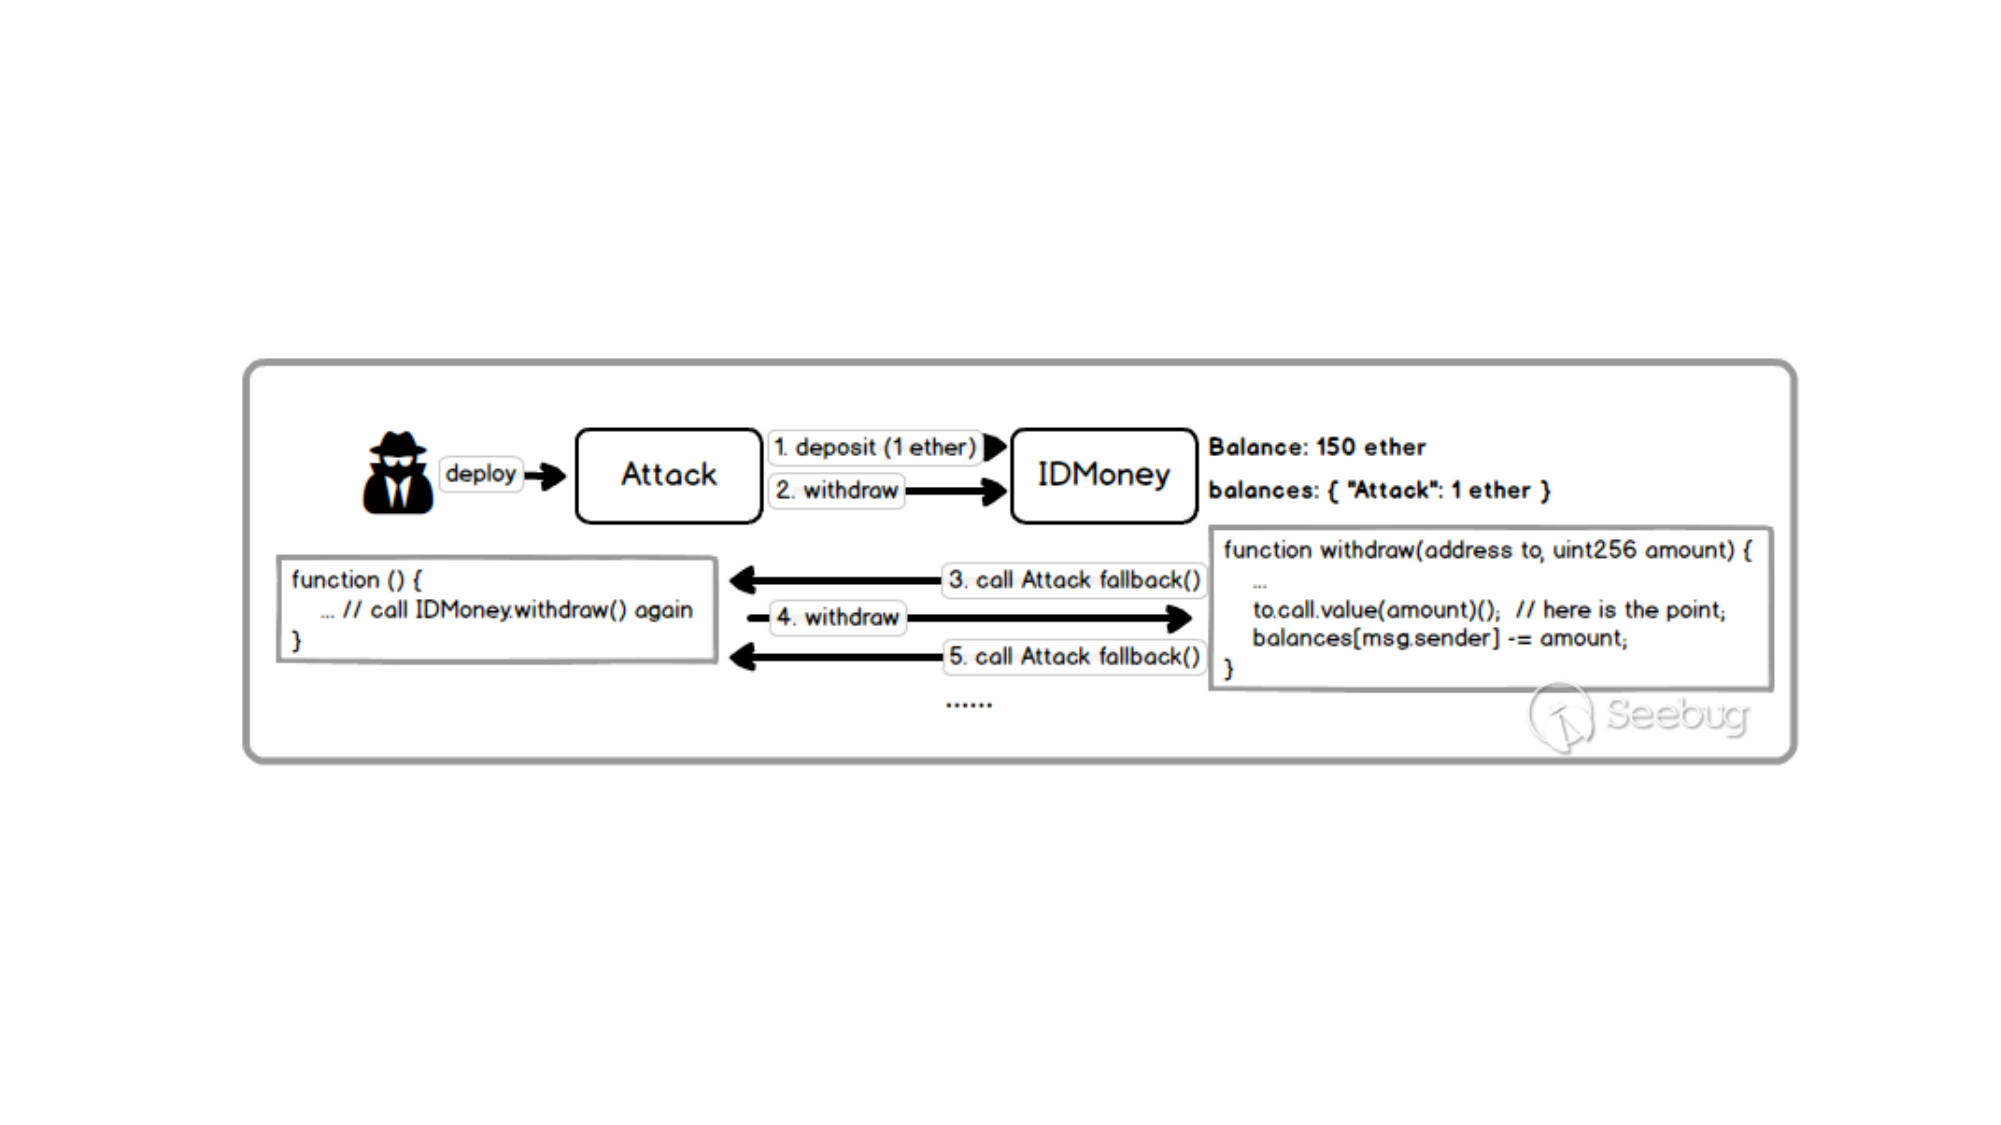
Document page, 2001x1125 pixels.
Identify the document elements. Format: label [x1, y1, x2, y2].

picture [241, 357, 1801, 768]
